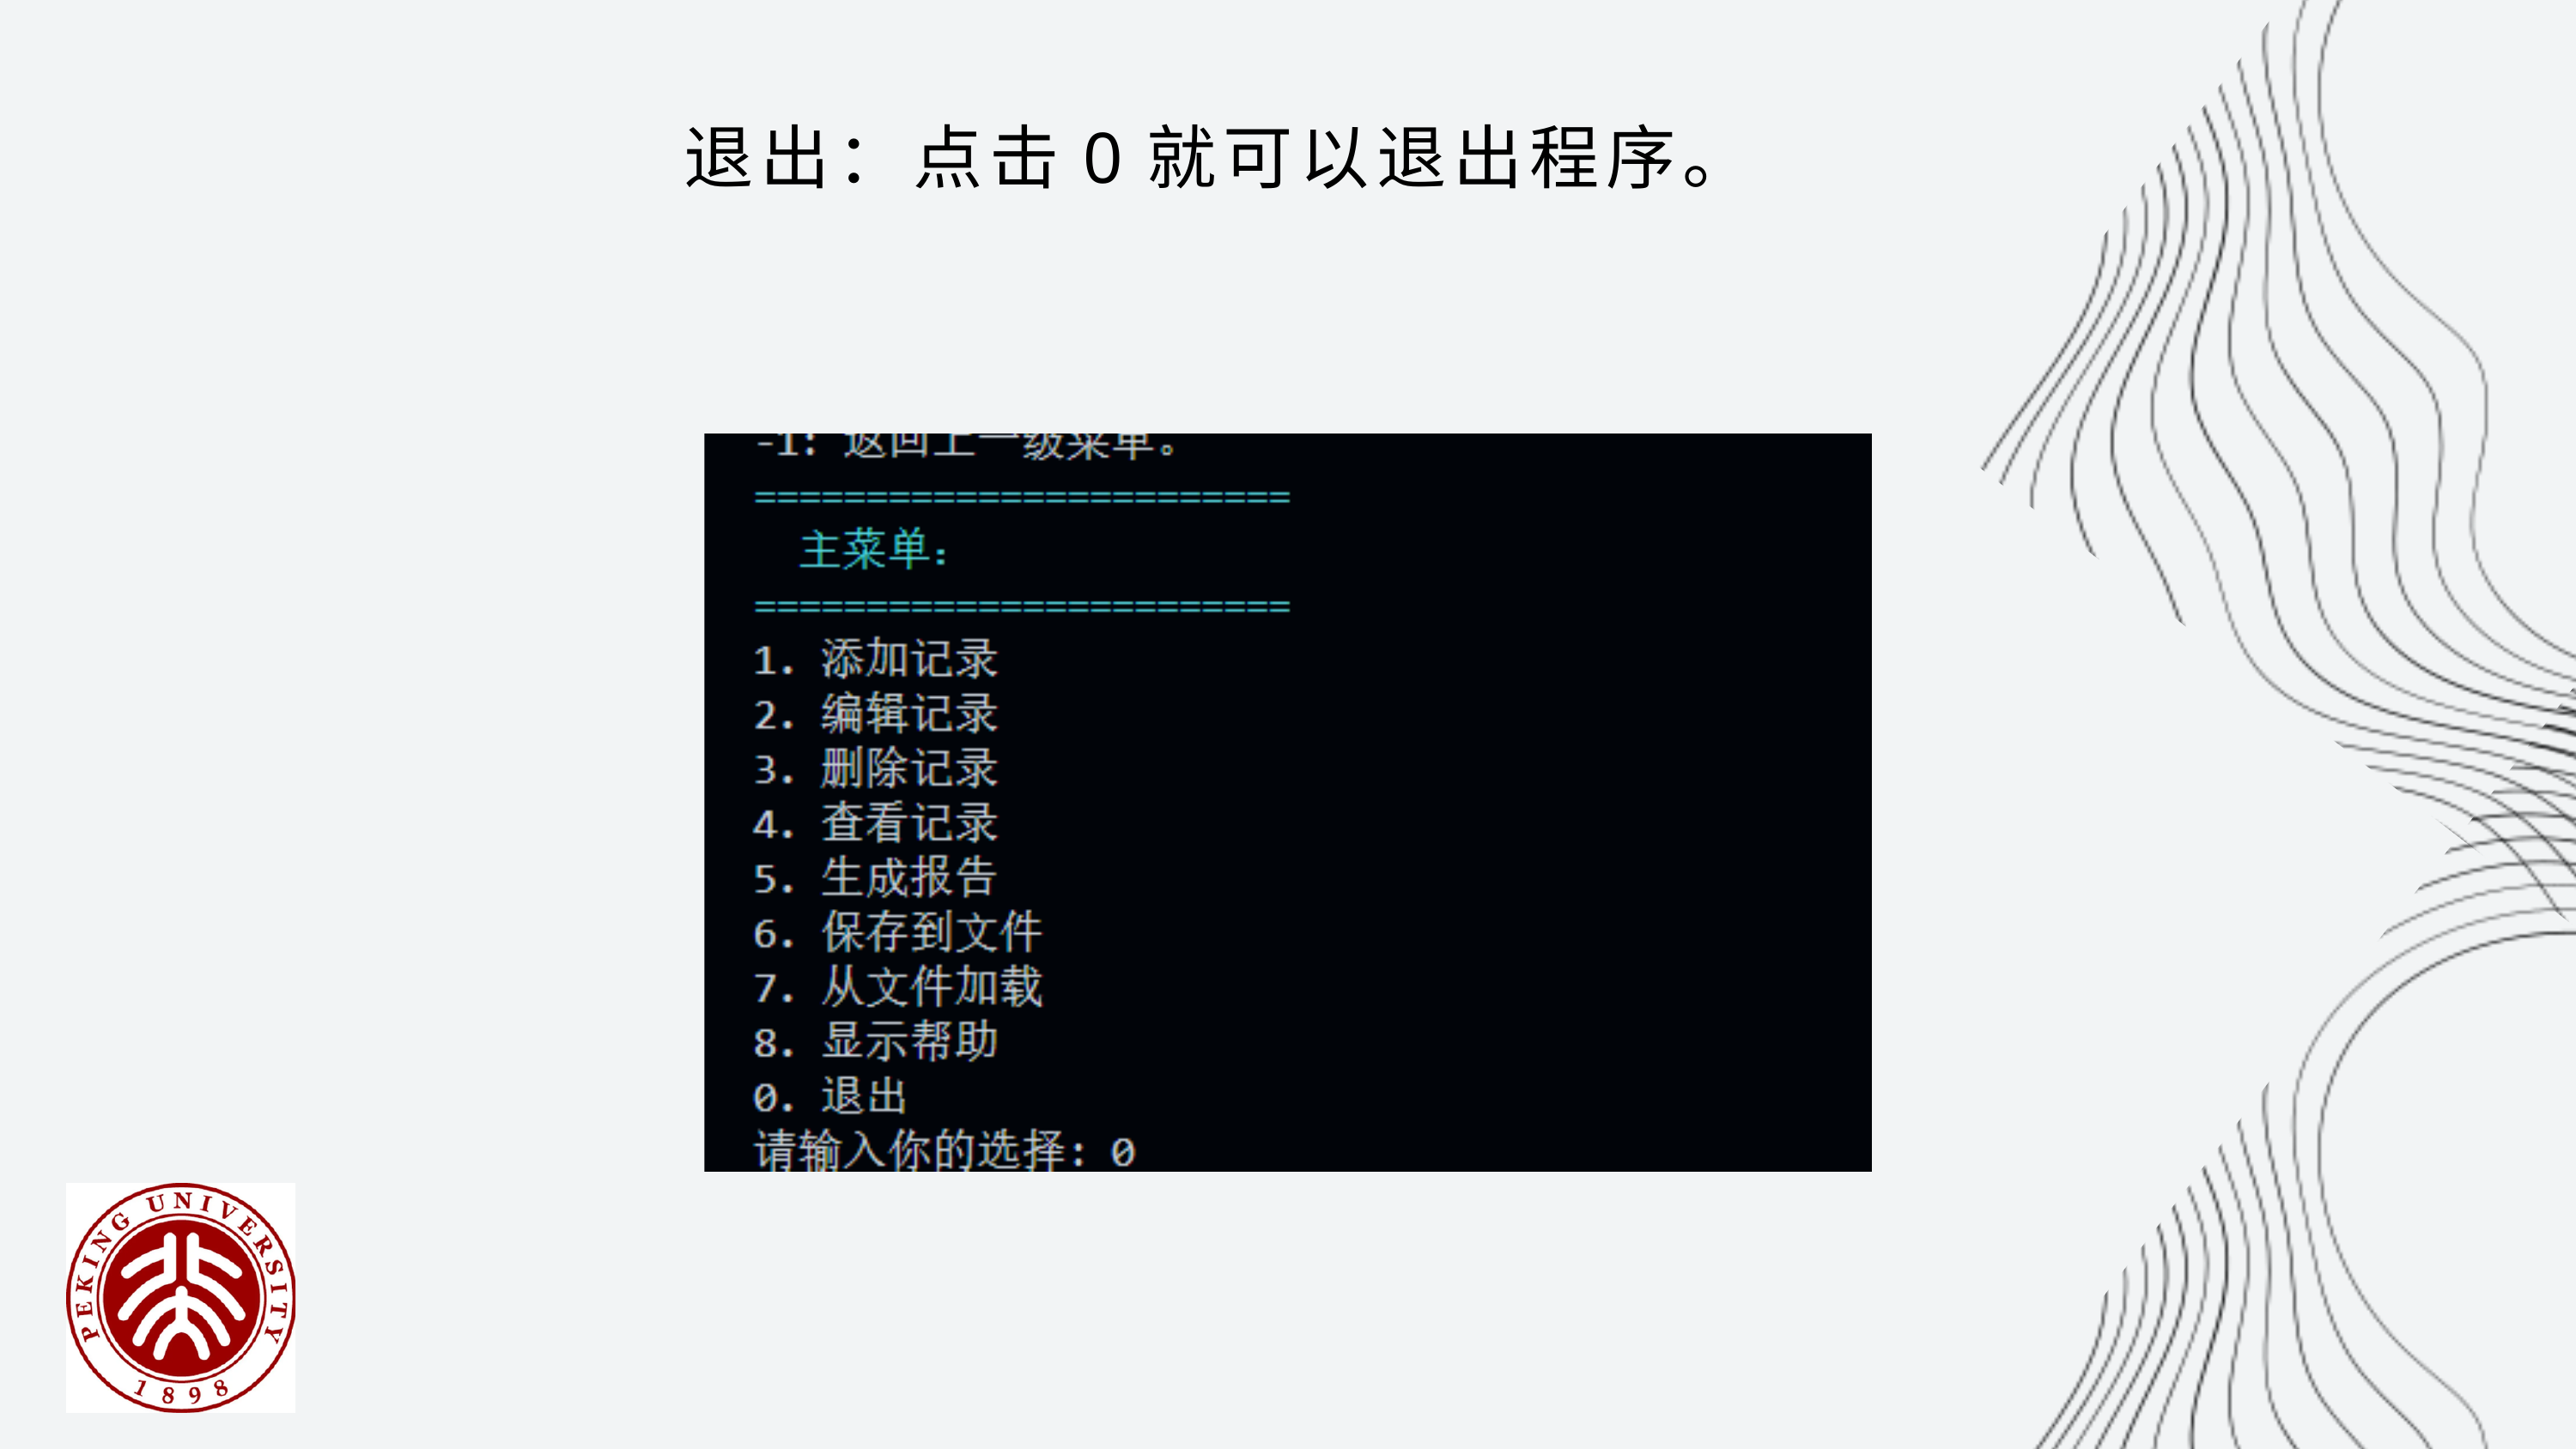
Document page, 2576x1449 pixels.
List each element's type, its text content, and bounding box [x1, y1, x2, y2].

text_box [704, 433, 1872, 1172]
text_box 退出：点击0就可以退出程序。 [294, 100, 2143, 197]
text_box [1985, 837, 2576, 1449]
text_box [66, 1183, 296, 1413]
text_box [1945, 0, 2576, 928]
